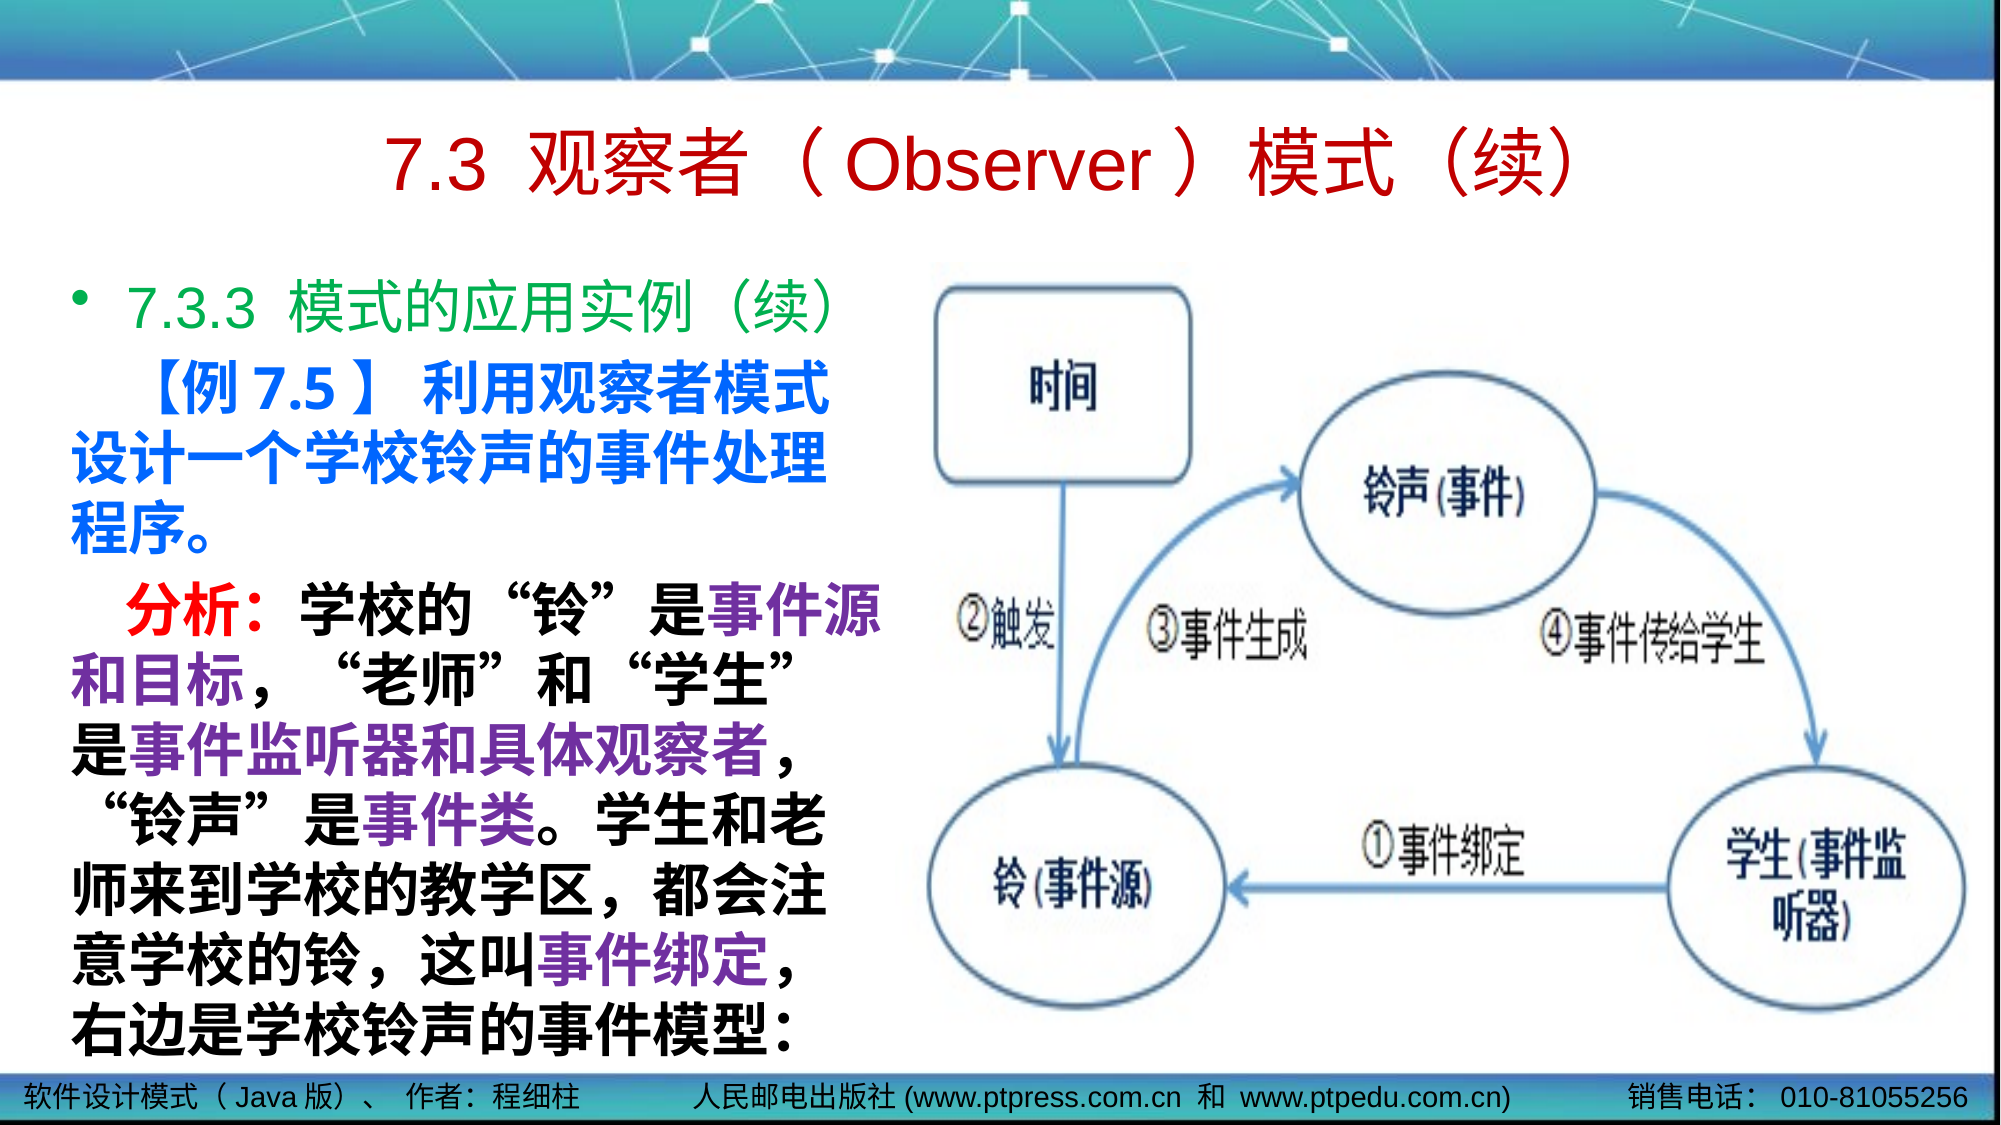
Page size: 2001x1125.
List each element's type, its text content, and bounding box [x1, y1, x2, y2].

slide_number 销售电话：010-81055256 [1557, 1071, 1984, 1125]
footer 人民邮电出版社(www.ptpress.com.cn 和 www.ptpedu.com.cn) [647, 1071, 1557, 1125]
title 7.3 观察者（Observer）模式（续） [102, 101, 1903, 221]
picture [0, 0, 2001, 1125]
slide_number 软件设计模式（Java版）、 作者：程细柱 [8, 1071, 647, 1125]
list 7.3.3 模式的应用实例（续） 【例7.5】 利用观察者模式设计一个学校铃声的事件处理程序。 分析：学校的“铃”是事件源和目标，“老师”和“学生”是事件监听器和具体观察者，“铃声”是事件类。学生和老师来到学校的教学区，都会注意学校的铃，这叫事件绑定，右边是学校铃声的事件模型： [55, 262, 895, 1052]
